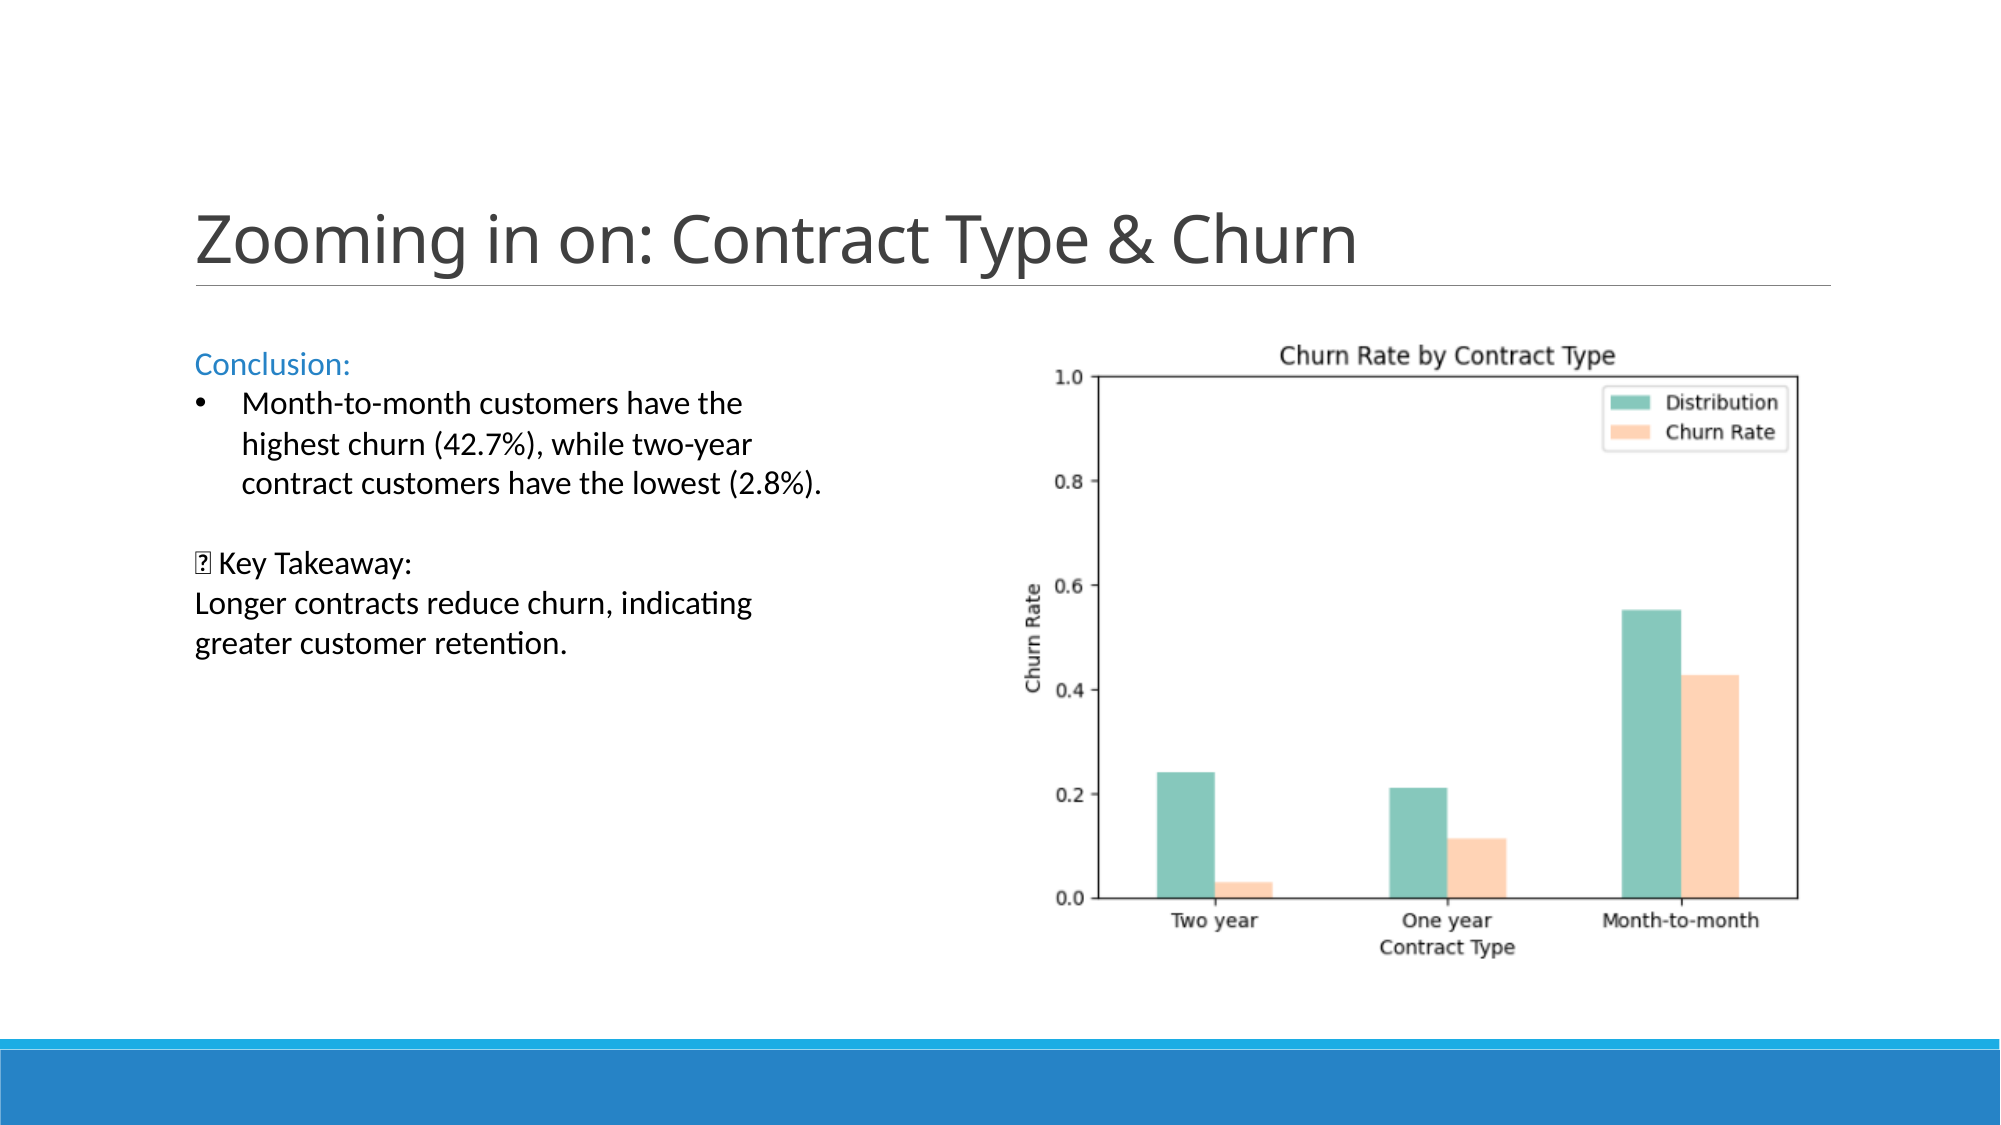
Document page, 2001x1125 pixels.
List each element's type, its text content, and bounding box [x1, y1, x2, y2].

title Zooming in on: Contract Type & Churn [180, 47, 1830, 285]
picture [1012, 333, 1831, 987]
text_box Conclusion: Month-to-month customers have the highest churn (42.7%), while two-year contract customers have the lowest (2.8%). 🚀 Key Takeaway: Longer contracts reduce churn, indicating greater customer retention. [179, 334, 864, 669]
